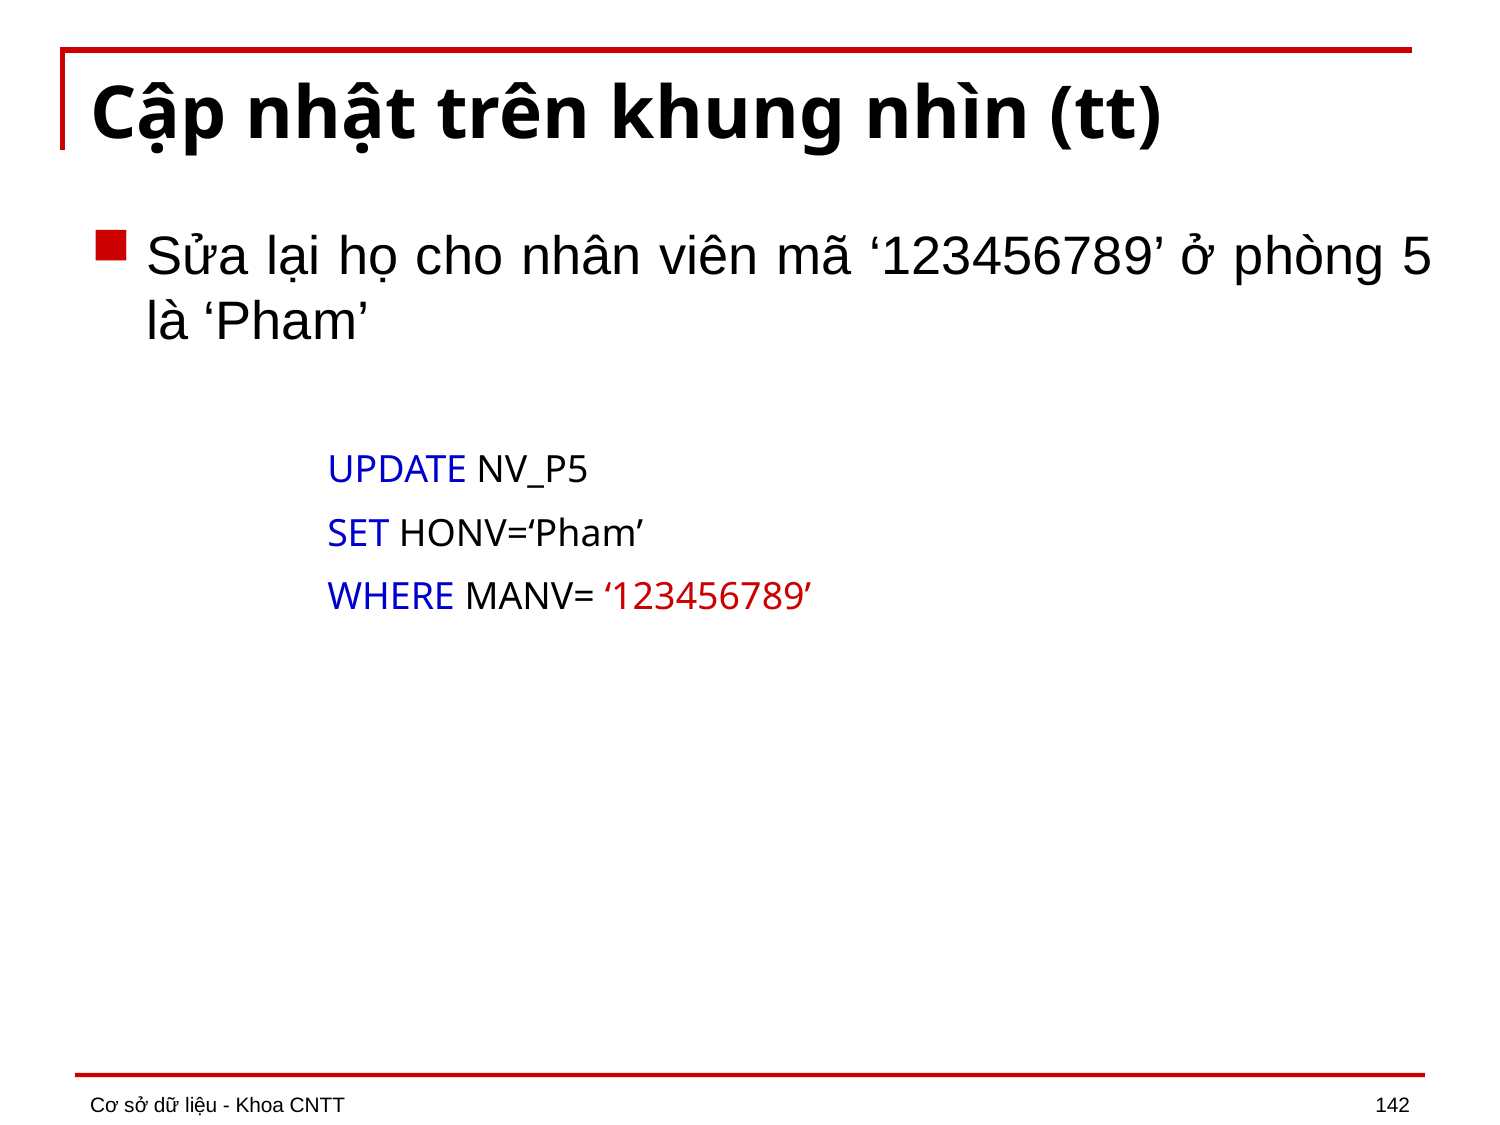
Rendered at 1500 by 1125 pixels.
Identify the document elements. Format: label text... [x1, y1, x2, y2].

slide_number 142 [1074, 1048, 1426, 1125]
slide_number Cơ sở dữ liệu - Khoa CNTT [74, 1048, 988, 1125]
list Sửa lại họ cho nhân viên mã ‘123456789’ ở phòng 5 là ‘Pham’ [75, 212, 1450, 1038]
title Cập nhật trên khung nhìn (tt) [75, 58, 1425, 160]
text_box UPDATE NV_P5 SET HONV=‘Pham’ WHERE MANV= ‘123456789’ [312, 437, 913, 625]
